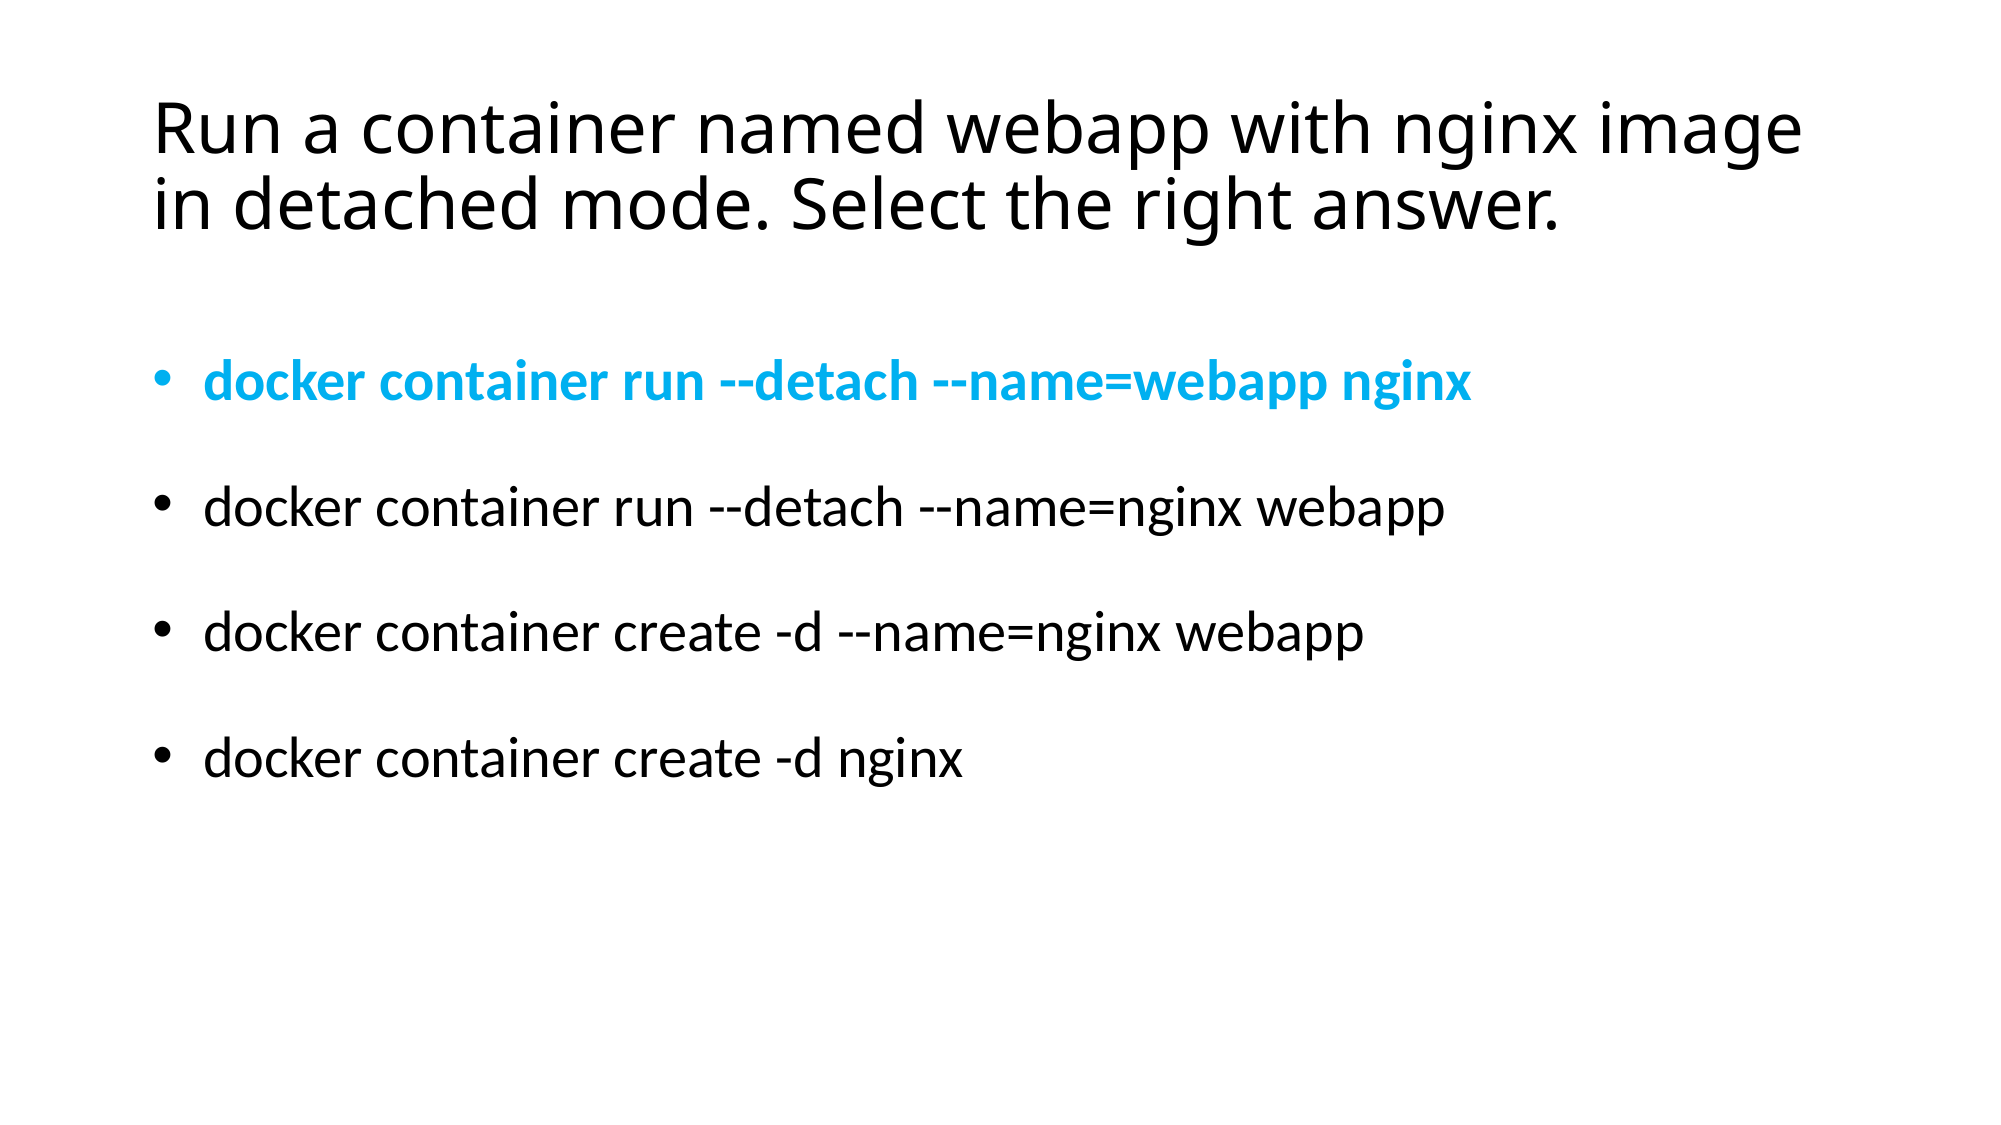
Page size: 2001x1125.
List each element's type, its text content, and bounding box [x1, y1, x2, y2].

list docker container run --detach --name=webapp nginx docker container run --detach --name=nginx webapp docker container create -d --name=nginx webapp docker container create -d nginx [137, 299, 1863, 1014]
title Run a container named webapp with nginx image in detached mode. Select the right answer. [137, 59, 1863, 278]
